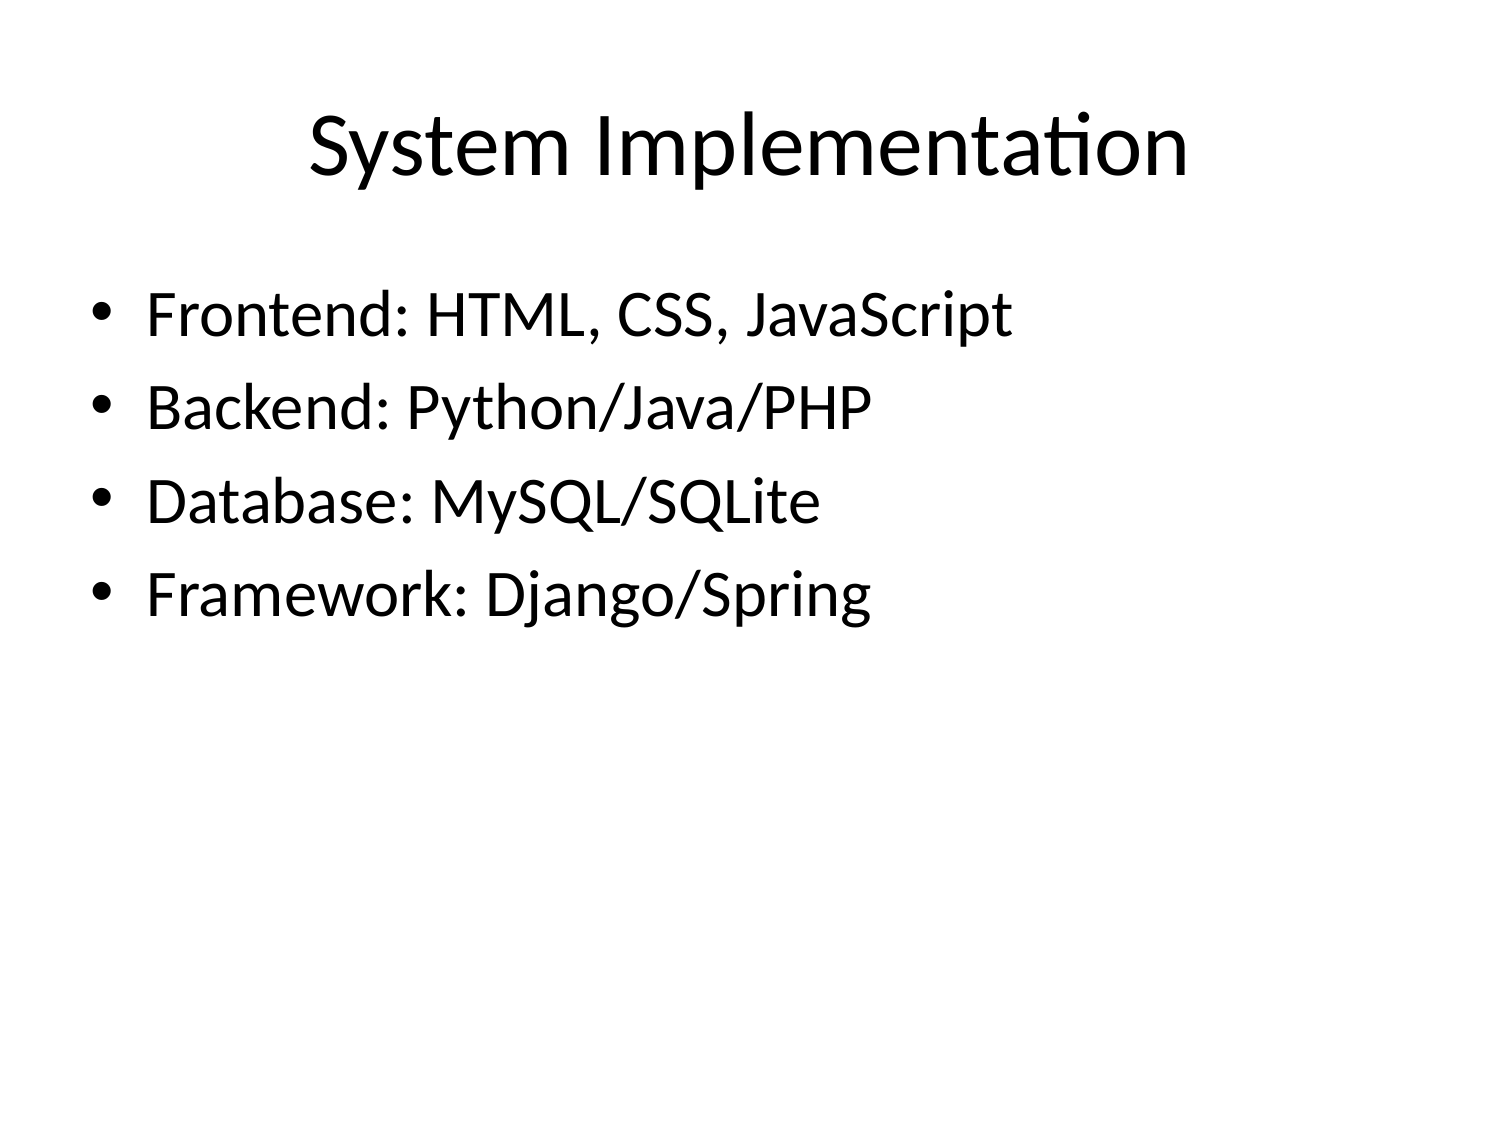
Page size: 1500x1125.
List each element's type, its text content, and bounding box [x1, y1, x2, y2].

list Frontend: HTML, CSS, JavaScript Backend: Python/Java/PHP Database: MySQL/SQLite Framework: Django/Spring [75, 262, 1425, 1005]
title System Implementation [75, 45, 1425, 233]
